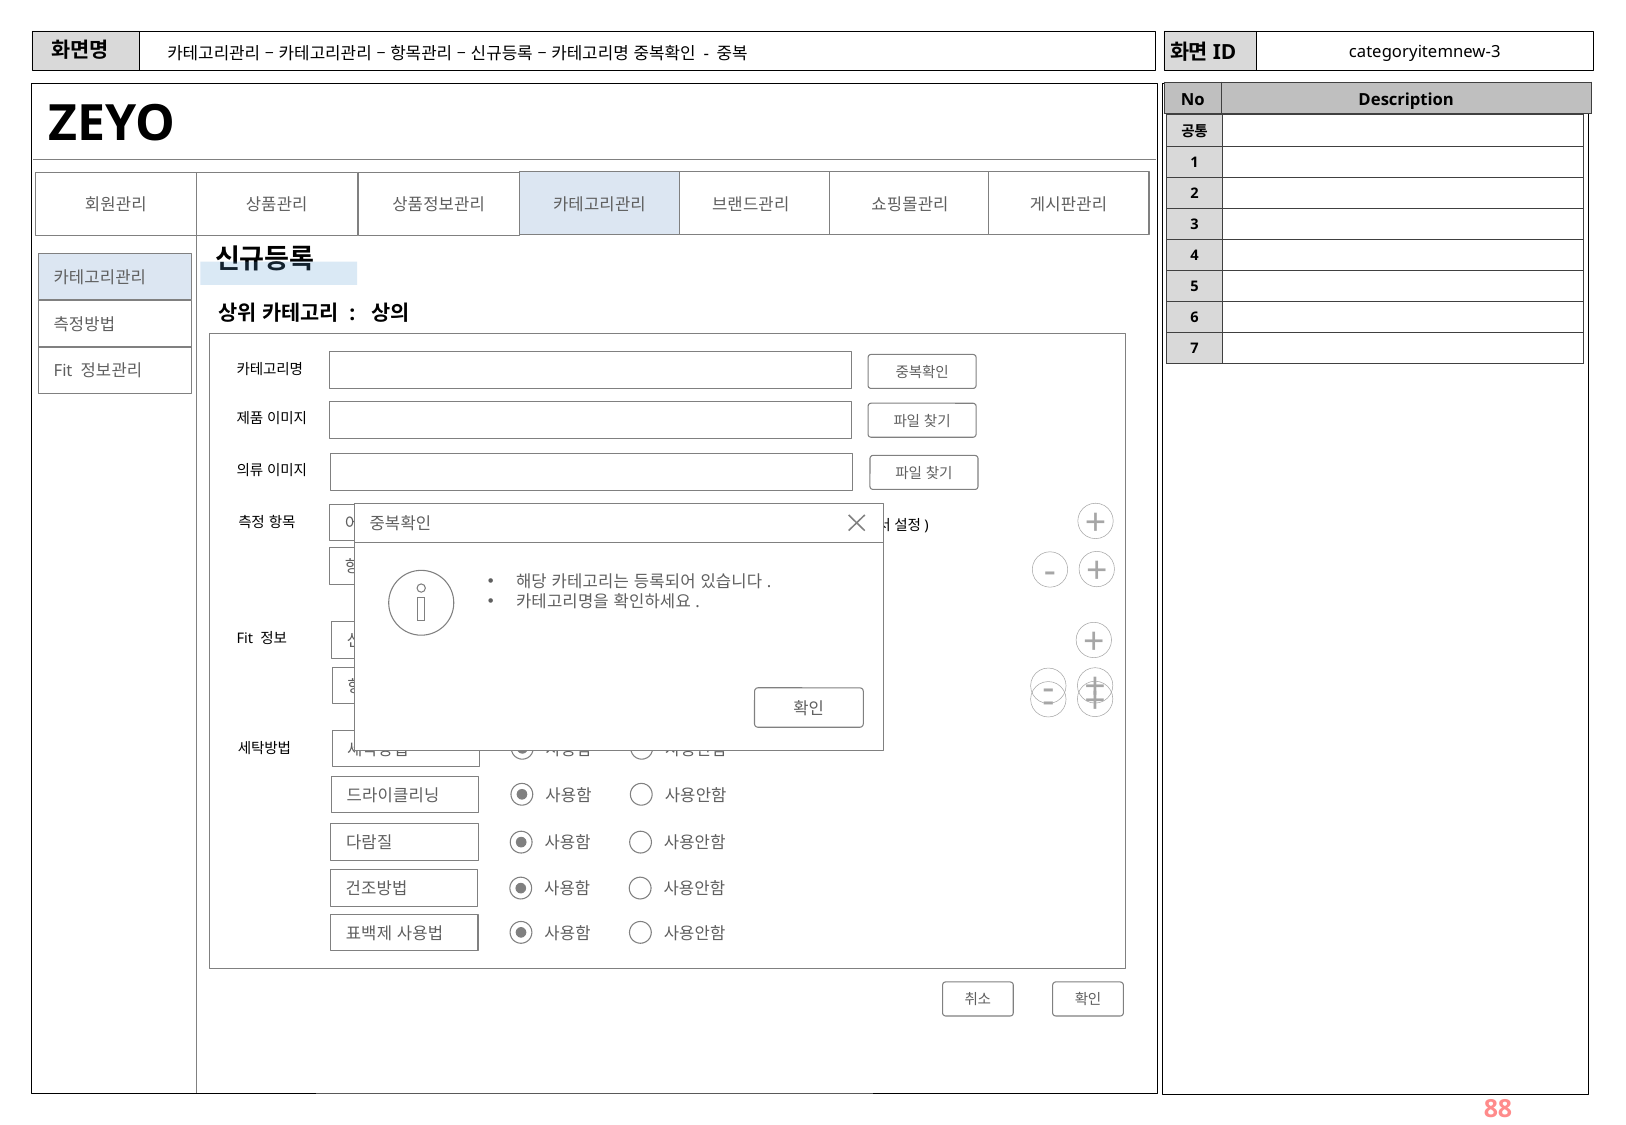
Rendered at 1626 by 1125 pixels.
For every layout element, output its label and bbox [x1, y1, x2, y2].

title [152, 35, 1143, 71]
list [1256, 31, 1594, 71]
table_cell [1223, 240, 1583, 270]
table_cell [1223, 178, 1583, 208]
table_cell [1223, 302, 1583, 332]
table_cell [1167, 271, 1222, 301]
table_header [1167, 115, 1222, 146]
text_box [34, 170, 1151, 1093]
table_cell [1167, 147, 1222, 177]
text_box [204, 291, 1128, 971]
table_cell [1167, 302, 1222, 332]
table_cell [1167, 333, 1222, 363]
table_cell [1223, 271, 1583, 301]
text_box [940, 979, 1016, 1019]
table_header [1223, 115, 1583, 146]
table_cell [1223, 333, 1583, 363]
table_cell [1167, 240, 1222, 270]
table_cell [1223, 209, 1583, 239]
text_box [1050, 979, 1126, 1019]
table_cell [1223, 147, 1583, 177]
table_cell [1167, 178, 1222, 208]
slide_number [1442, 1093, 1528, 1125]
table_cell [1167, 209, 1222, 239]
text_box [36, 251, 193, 395]
text_box [32, 83, 1157, 160]
